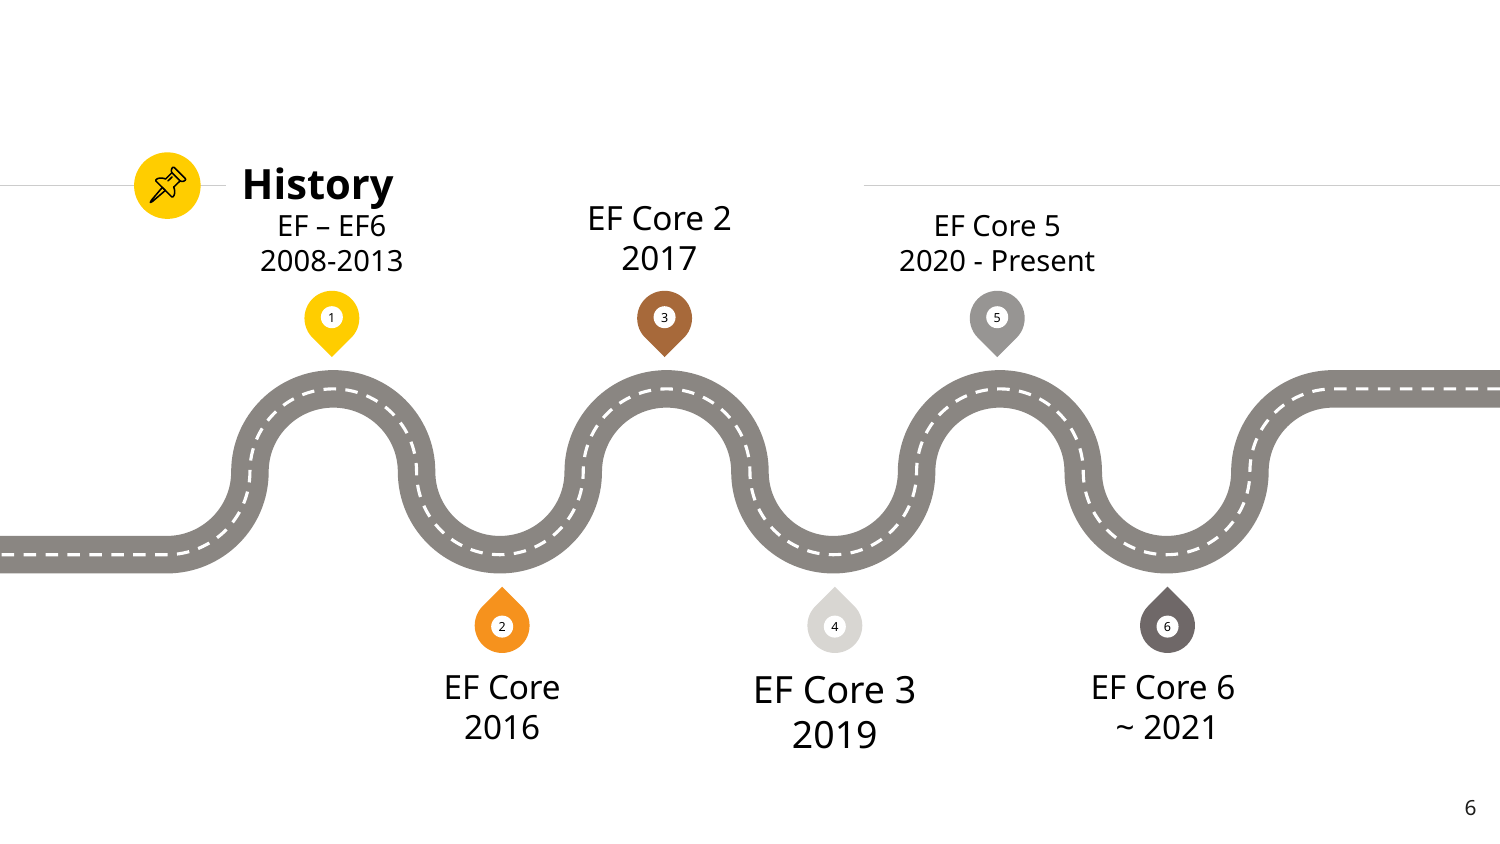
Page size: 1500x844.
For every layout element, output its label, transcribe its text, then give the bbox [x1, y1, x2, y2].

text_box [150, 166, 186, 203]
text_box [463, 586, 542, 665]
slide_number 6 [1401, 779, 1492, 844]
text_box EF Core 2016 [396, 666, 608, 755]
text_box EF – EF6 2008-2013 [226, 189, 438, 278]
text_box EF Core 3 2019 [729, 666, 941, 755]
title History [226, 146, 863, 219]
text_box EF Core 5 2020 - Present [891, 189, 1103, 278]
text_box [292, 279, 371, 358]
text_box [958, 279, 1037, 358]
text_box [1128, 586, 1207, 665]
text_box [795, 586, 874, 665]
text_box [0, 388, 1500, 555]
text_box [625, 279, 704, 358]
text_box EF Core 2 2017 [553, 189, 765, 278]
text_box EF Core 6 ~ 2021 [1062, 666, 1273, 755]
